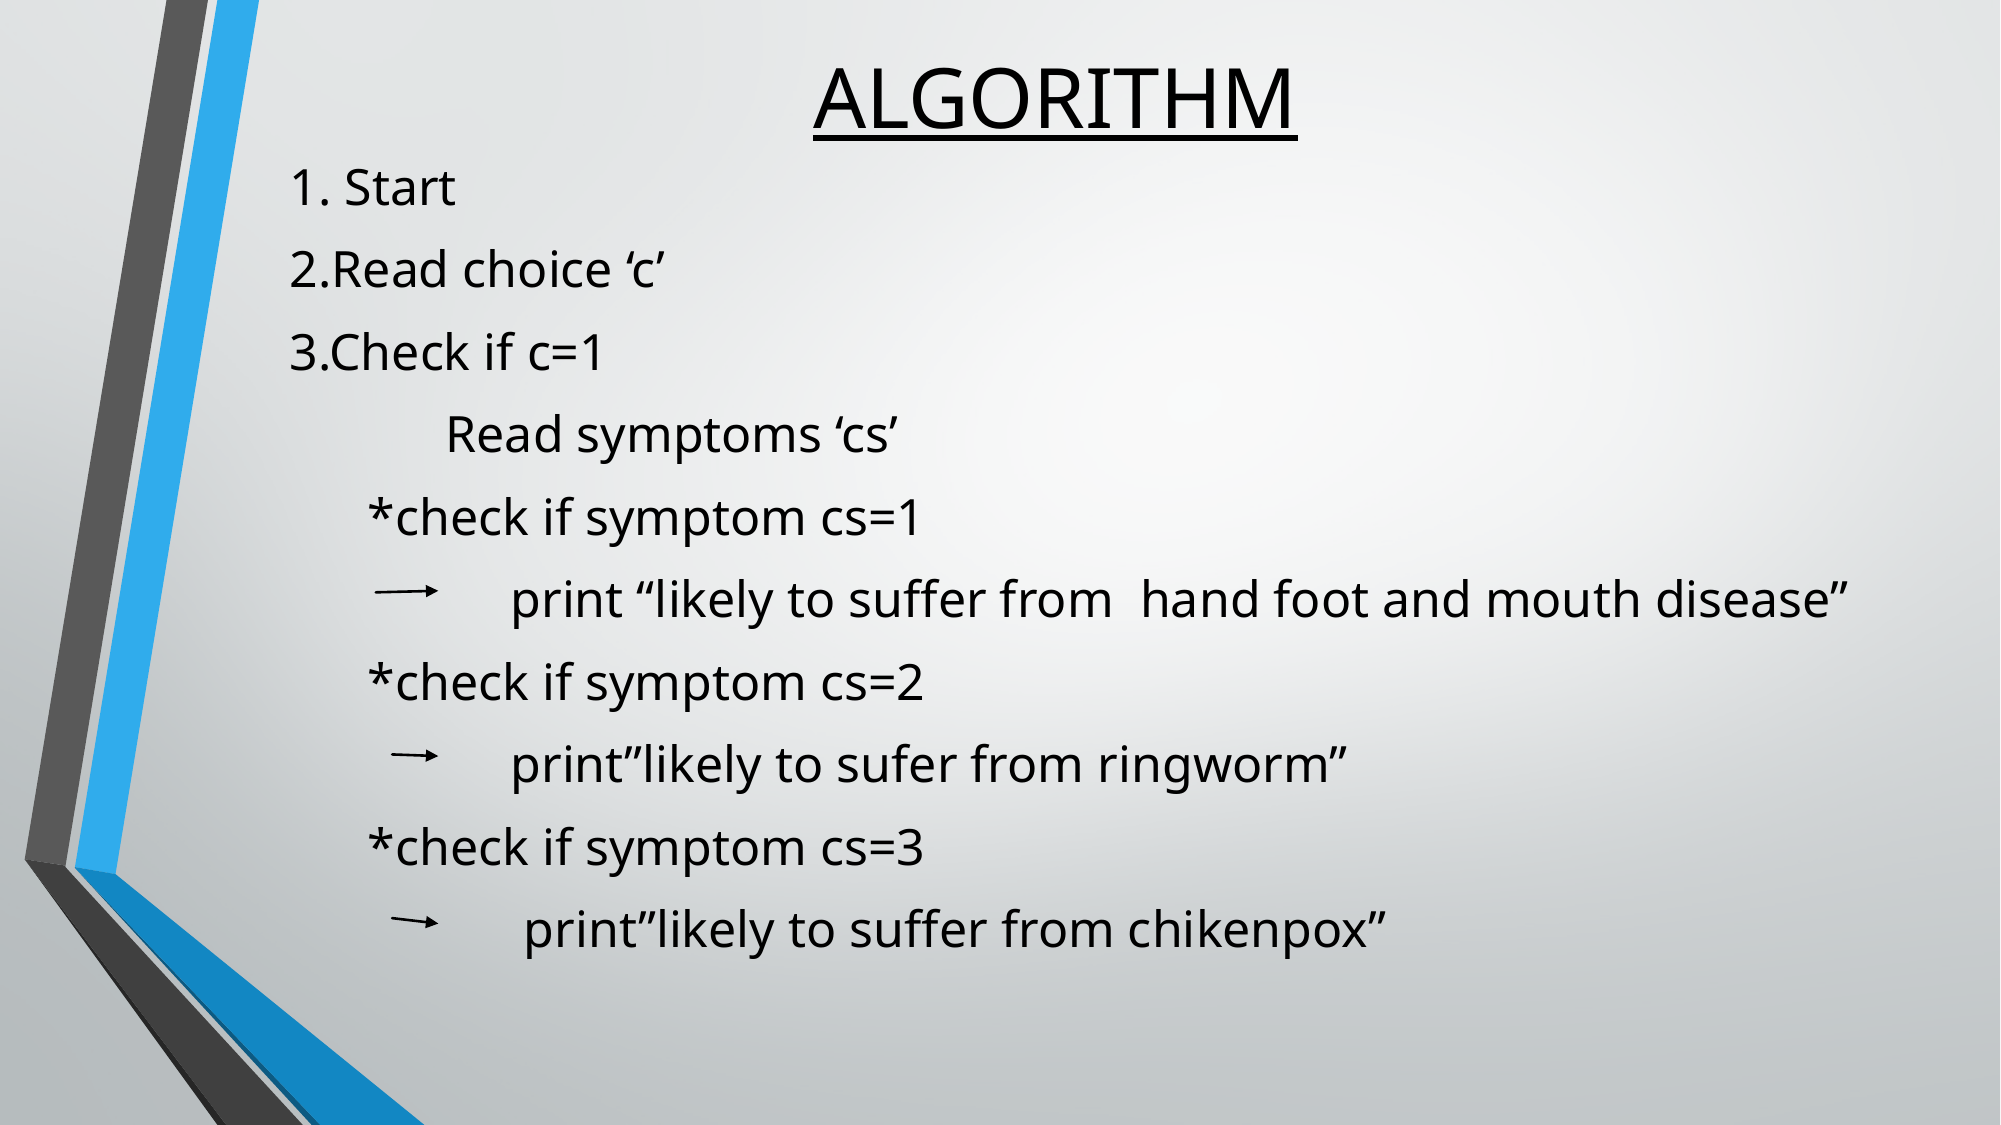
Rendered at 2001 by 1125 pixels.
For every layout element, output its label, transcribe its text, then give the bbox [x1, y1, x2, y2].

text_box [391, 917, 439, 924]
title ALGORITHM [243, 0, 1868, 205]
list 1. Start 2.Read choice ‘c’ 3.Check if c=1 Read symptoms ‘cs’ *check if symptom cs=1 print “likely to suffer from hand foot and mouth disease” *check if symptom cs=2 print”likely to sufer from ringworm” *check if symptom cs=3 print”likely to suffer from chikenpox” [274, 147, 1929, 1097]
